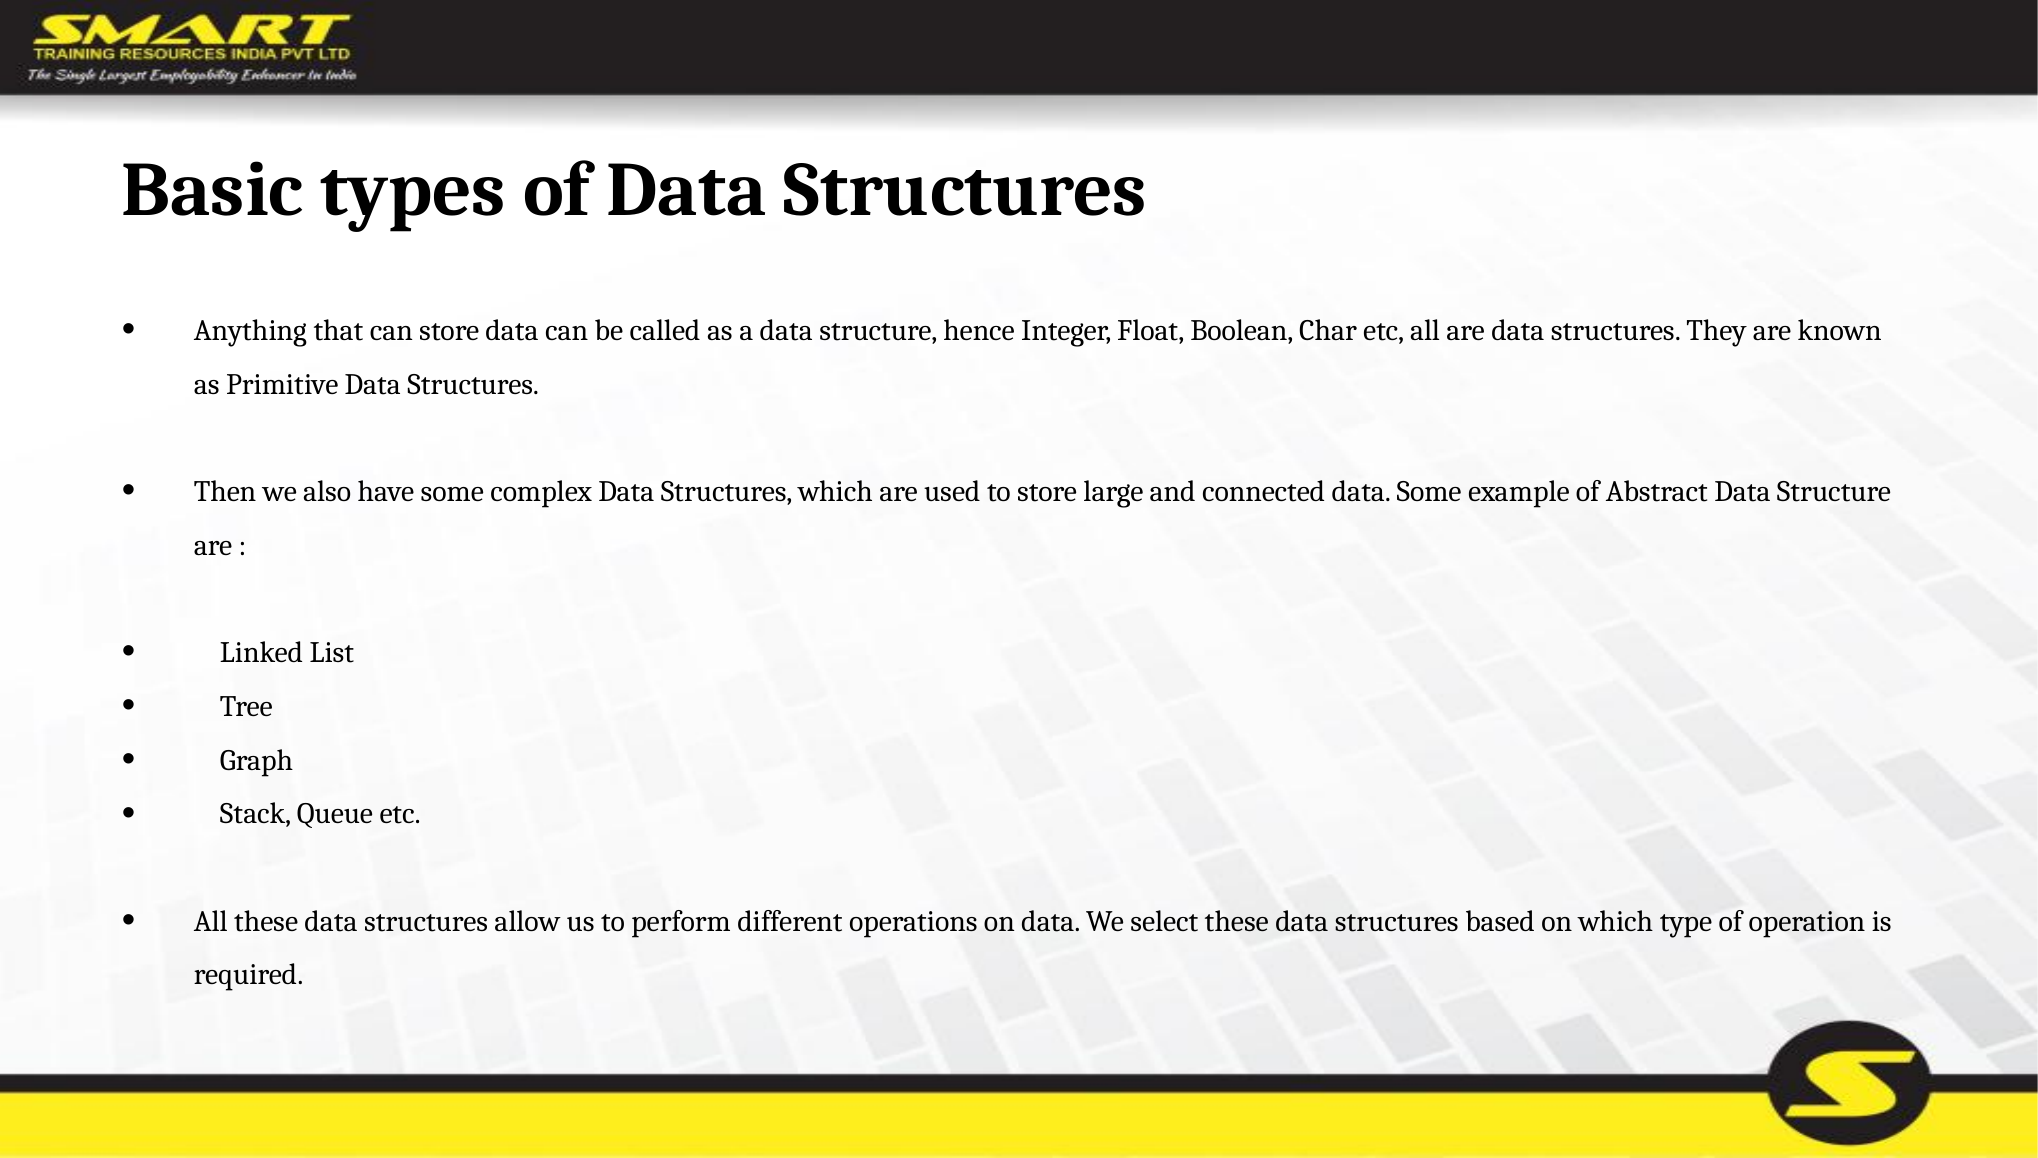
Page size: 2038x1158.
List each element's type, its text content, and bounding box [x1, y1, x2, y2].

title Basic types of Data Structures [101, 128, 1936, 282]
picture [0, 0, 2038, 1158]
list Anything that can store data can be called as a data structure, hence Integer, Float, Boolean, Char etc, all are data structures. They are known as Primitive Data Structures. Then we also have some complex Data Structures, which are used to store large and connected data. Some example of Abstract Data Structure are : Linked List Tree Graph Stack, Queue etc. All these data structures allow us to perform different operations on data. We select these data structures based on which type of operation is required. [101, 282, 1936, 1009]
